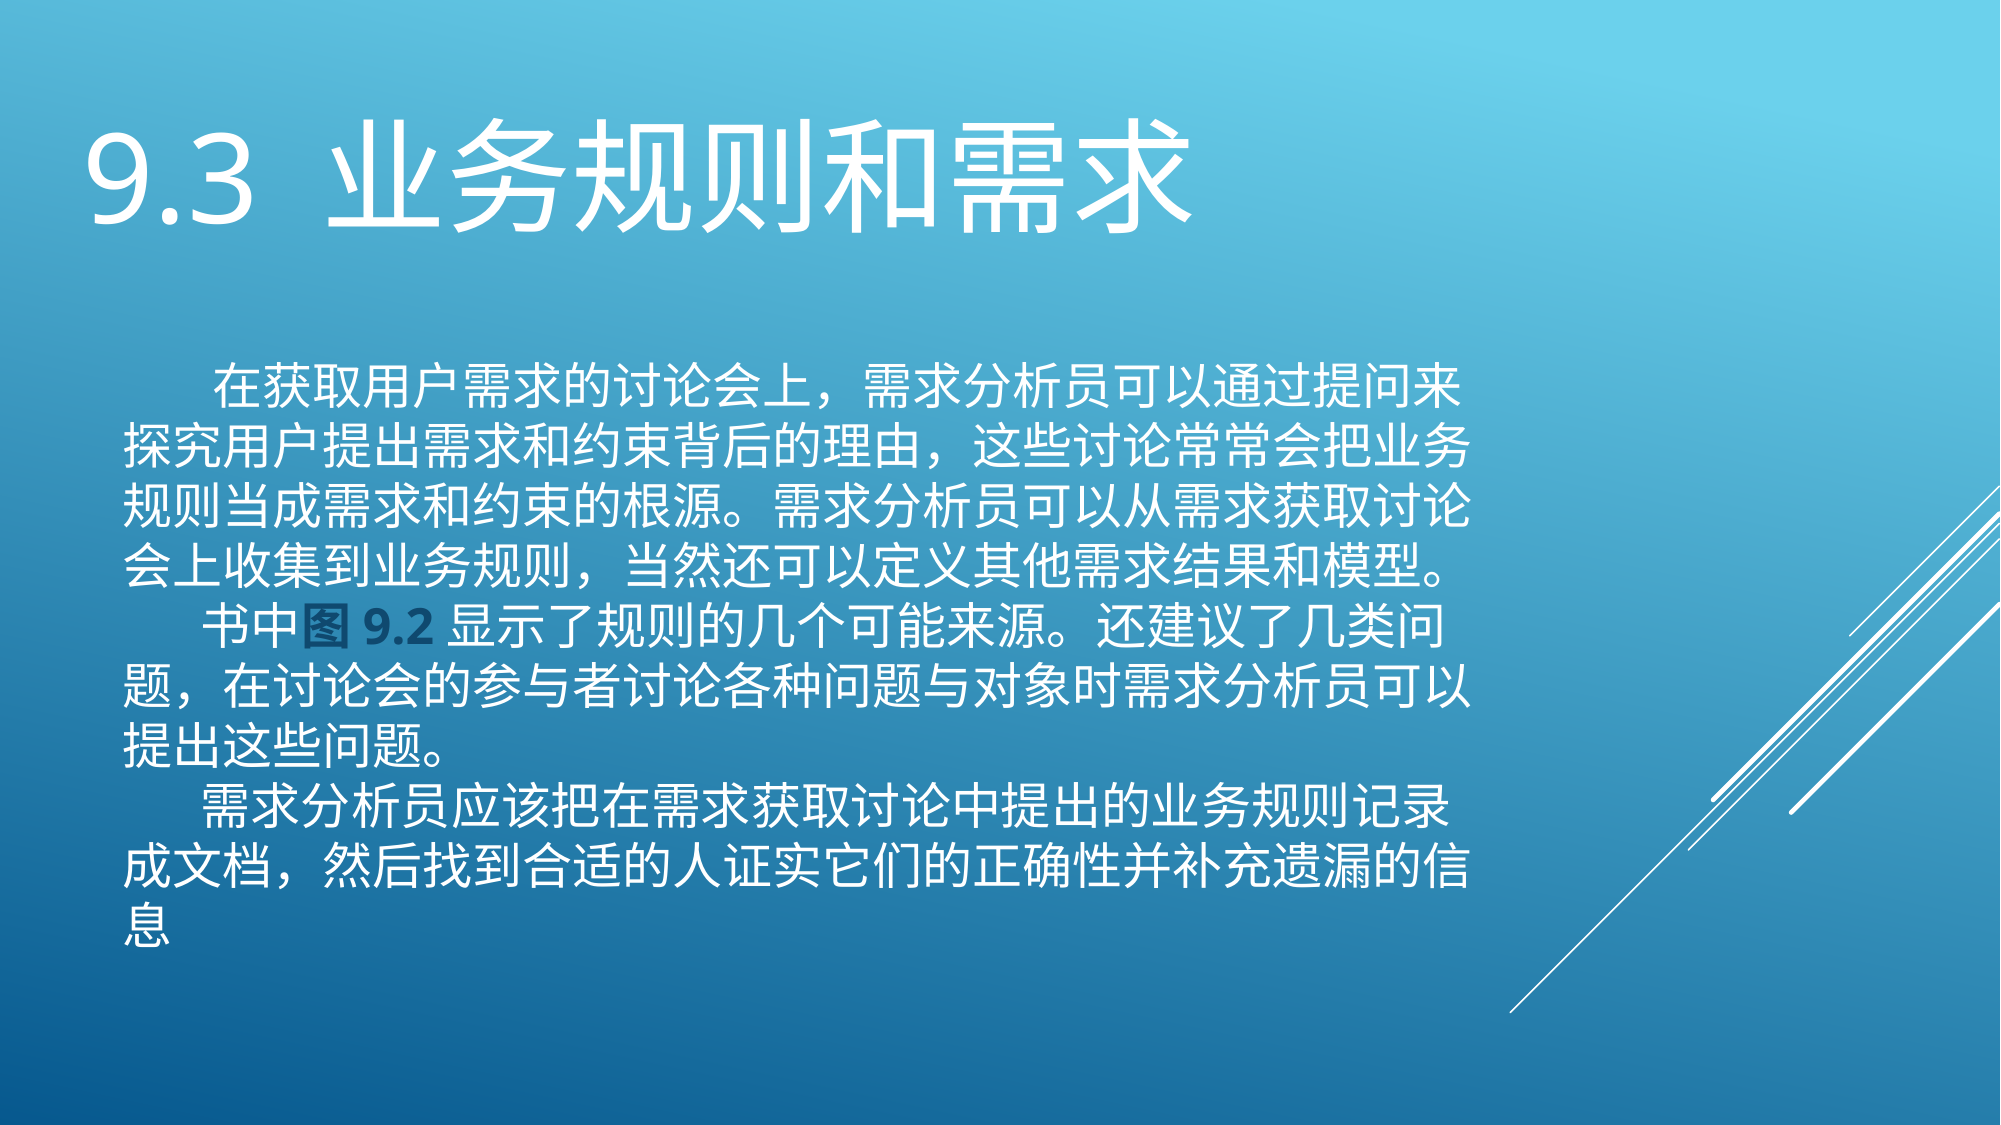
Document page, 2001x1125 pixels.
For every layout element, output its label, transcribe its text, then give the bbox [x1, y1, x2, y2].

list 9.3 业务规则和需求 [67, 0, 1468, 471]
title 在获取用户需求的讨论会上，需求分析员可以通过提问来探究用户提出需求和约束背后的理由，这些讨论常常会把业务规则当成需求和约束的根源。需求分析员可以从需求获取讨论会上收集到业务规则，当然还可以定义其他需求结果和模型。 书中图9.2显示了规则的几个可能来源。还建议了几类问题，在讨论会的参与者讨论各种问题与对象时需求分析员可以提出这些问题。 需求分析员应该把在需求获取讨论中提出的业务规则记录成文档，然后找到合适的人证实它们的正确性并补充遗漏的信息 [107, 530, 1508, 778]
